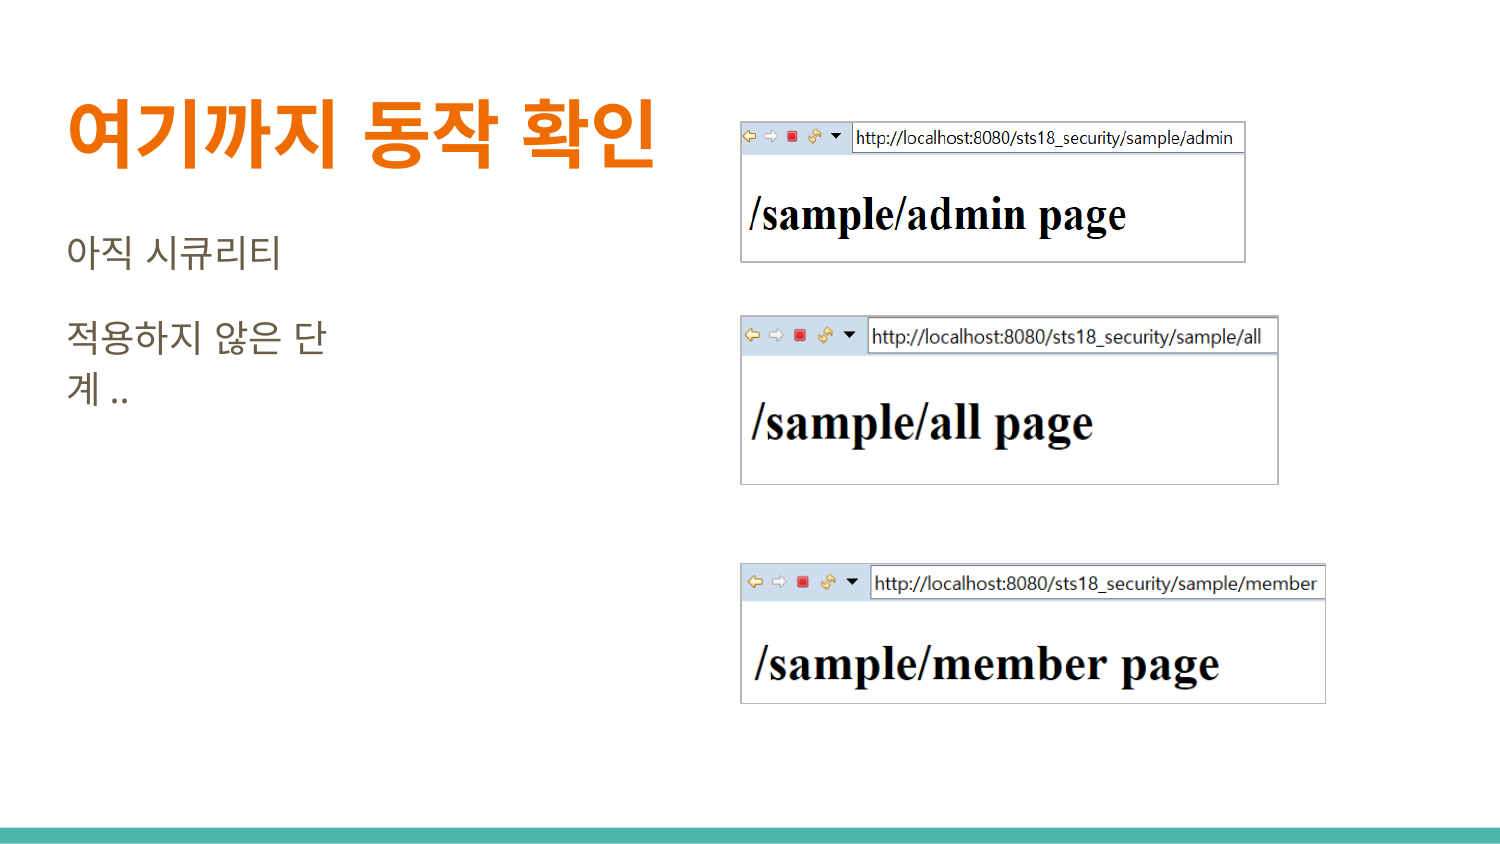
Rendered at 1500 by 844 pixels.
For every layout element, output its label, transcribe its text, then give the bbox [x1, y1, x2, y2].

picture [741, 563, 1326, 703]
picture [741, 316, 1278, 484]
title 여기까지 동작 확인 [51, 72, 1449, 189]
picture [741, 122, 1245, 262]
list 아직 시큐리티 적용하지 않은 단계.. [51, 207, 389, 515]
